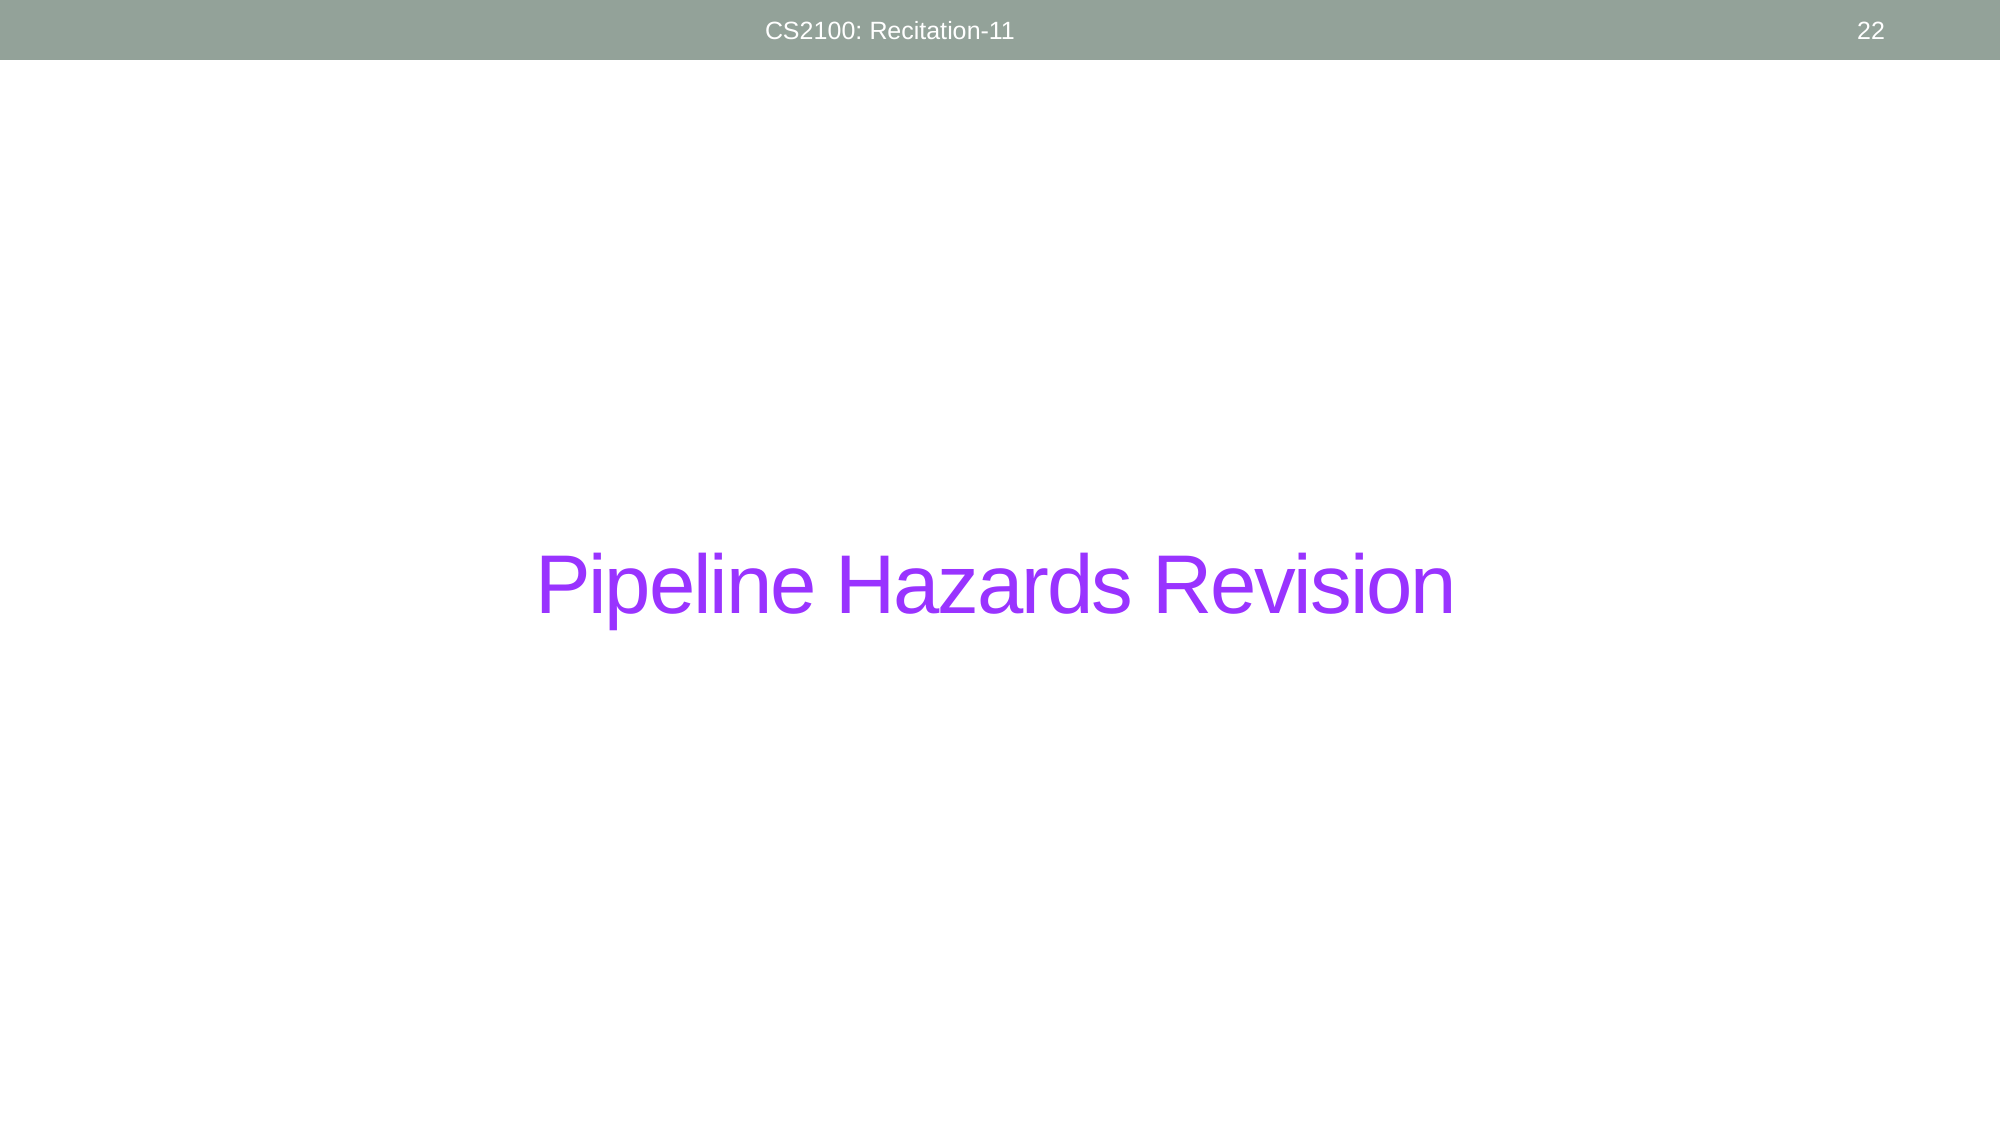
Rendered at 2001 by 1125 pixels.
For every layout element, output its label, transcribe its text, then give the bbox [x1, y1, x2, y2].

footer CS2100: Recitation-11 [750, 3, 1650, 57]
slide_number 22 [1744, 3, 1900, 57]
title Pipeline Hazards Revision [442, 486, 1550, 674]
